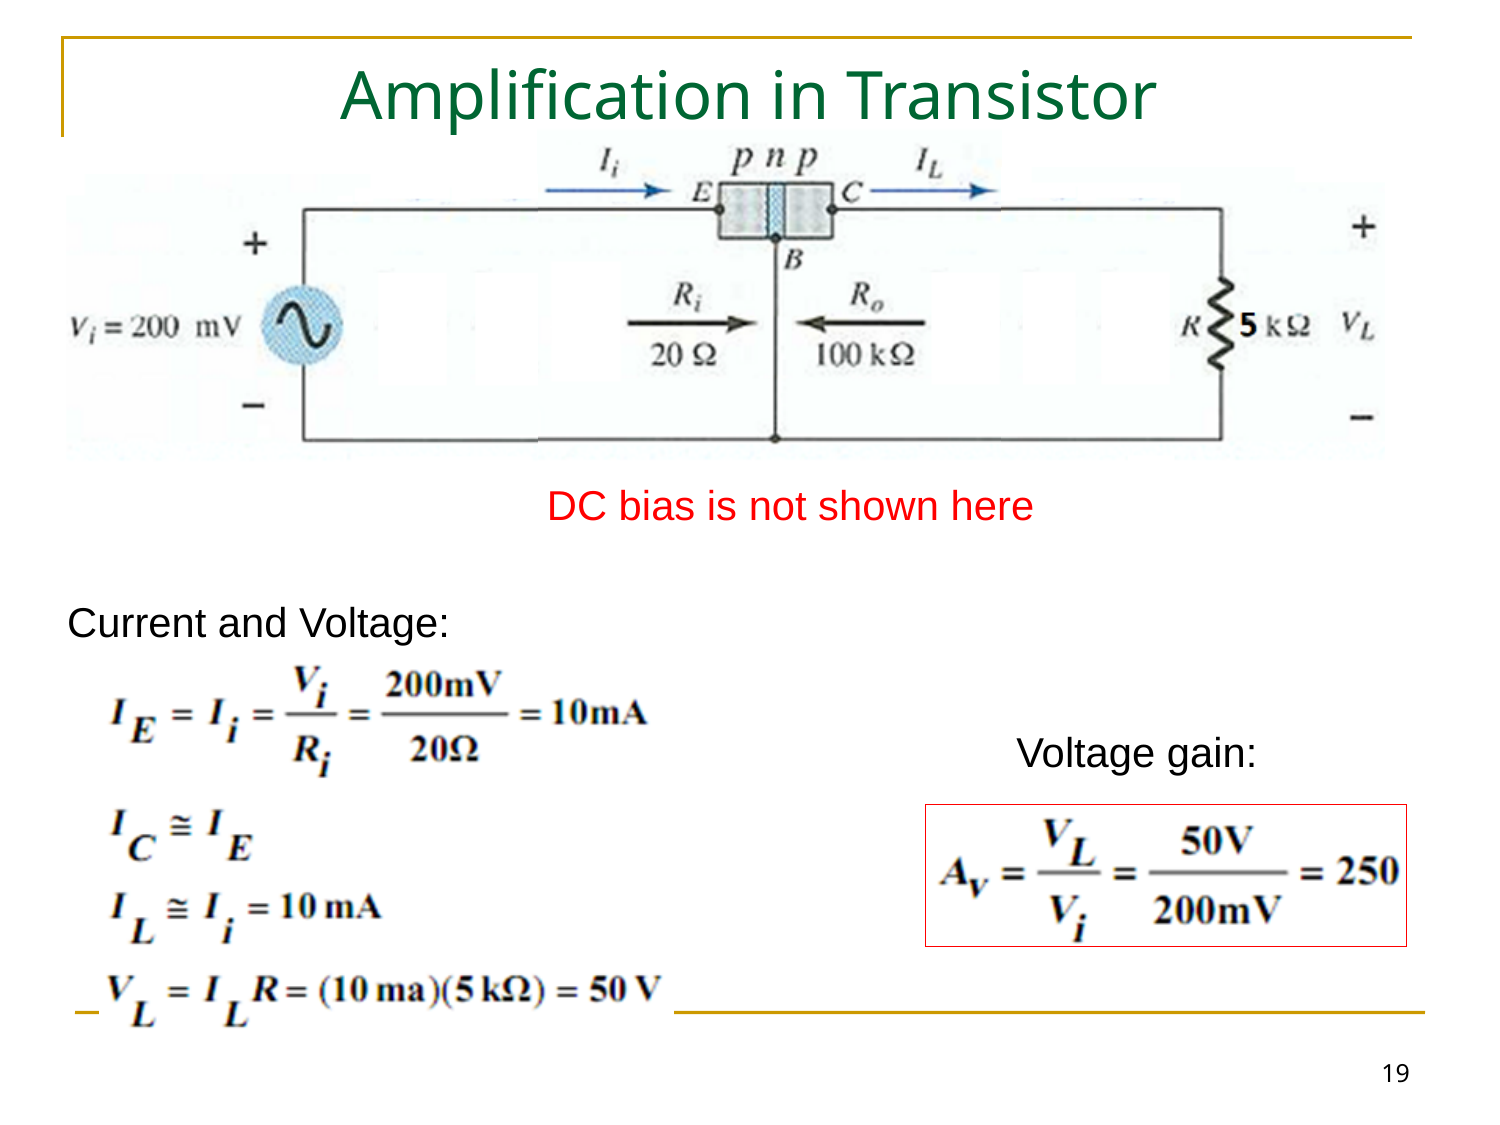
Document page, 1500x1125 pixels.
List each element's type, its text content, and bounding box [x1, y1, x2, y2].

title Amplification in Transistor [75, 45, 1425, 163]
text_box DC bias is not shown here [532, 478, 1232, 536]
text_box Voltage gain: [1001, 718, 1332, 784]
text_box Current and Voltage: [52, 588, 548, 653]
picture [99, 648, 674, 1043]
picture [925, 804, 1408, 948]
slide_number 19 [1074, 1023, 1426, 1100]
picture [62, 127, 1385, 476]
